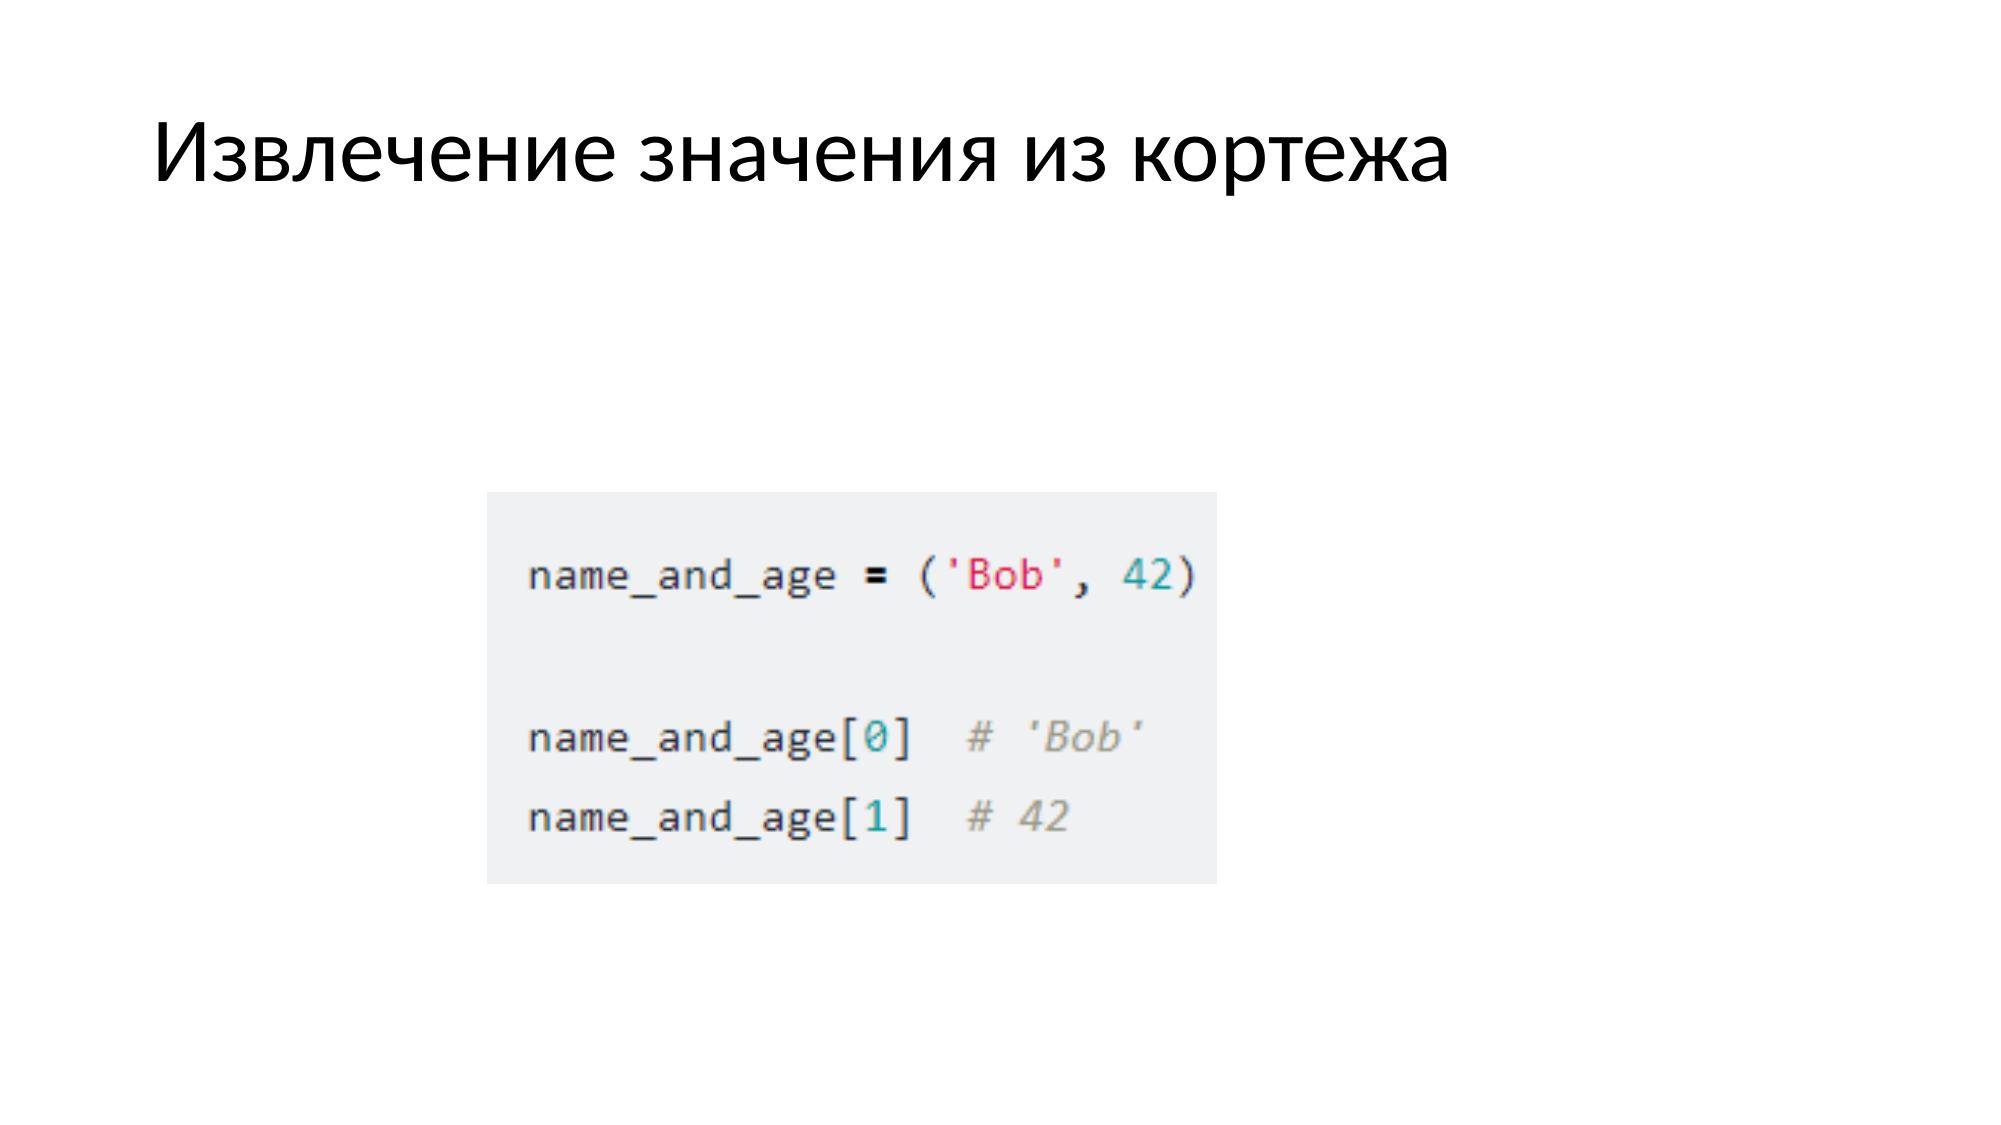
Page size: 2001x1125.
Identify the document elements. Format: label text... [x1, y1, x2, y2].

picture [487, 492, 1218, 884]
title Извлечение значения из кортежа [137, 59, 1863, 278]
